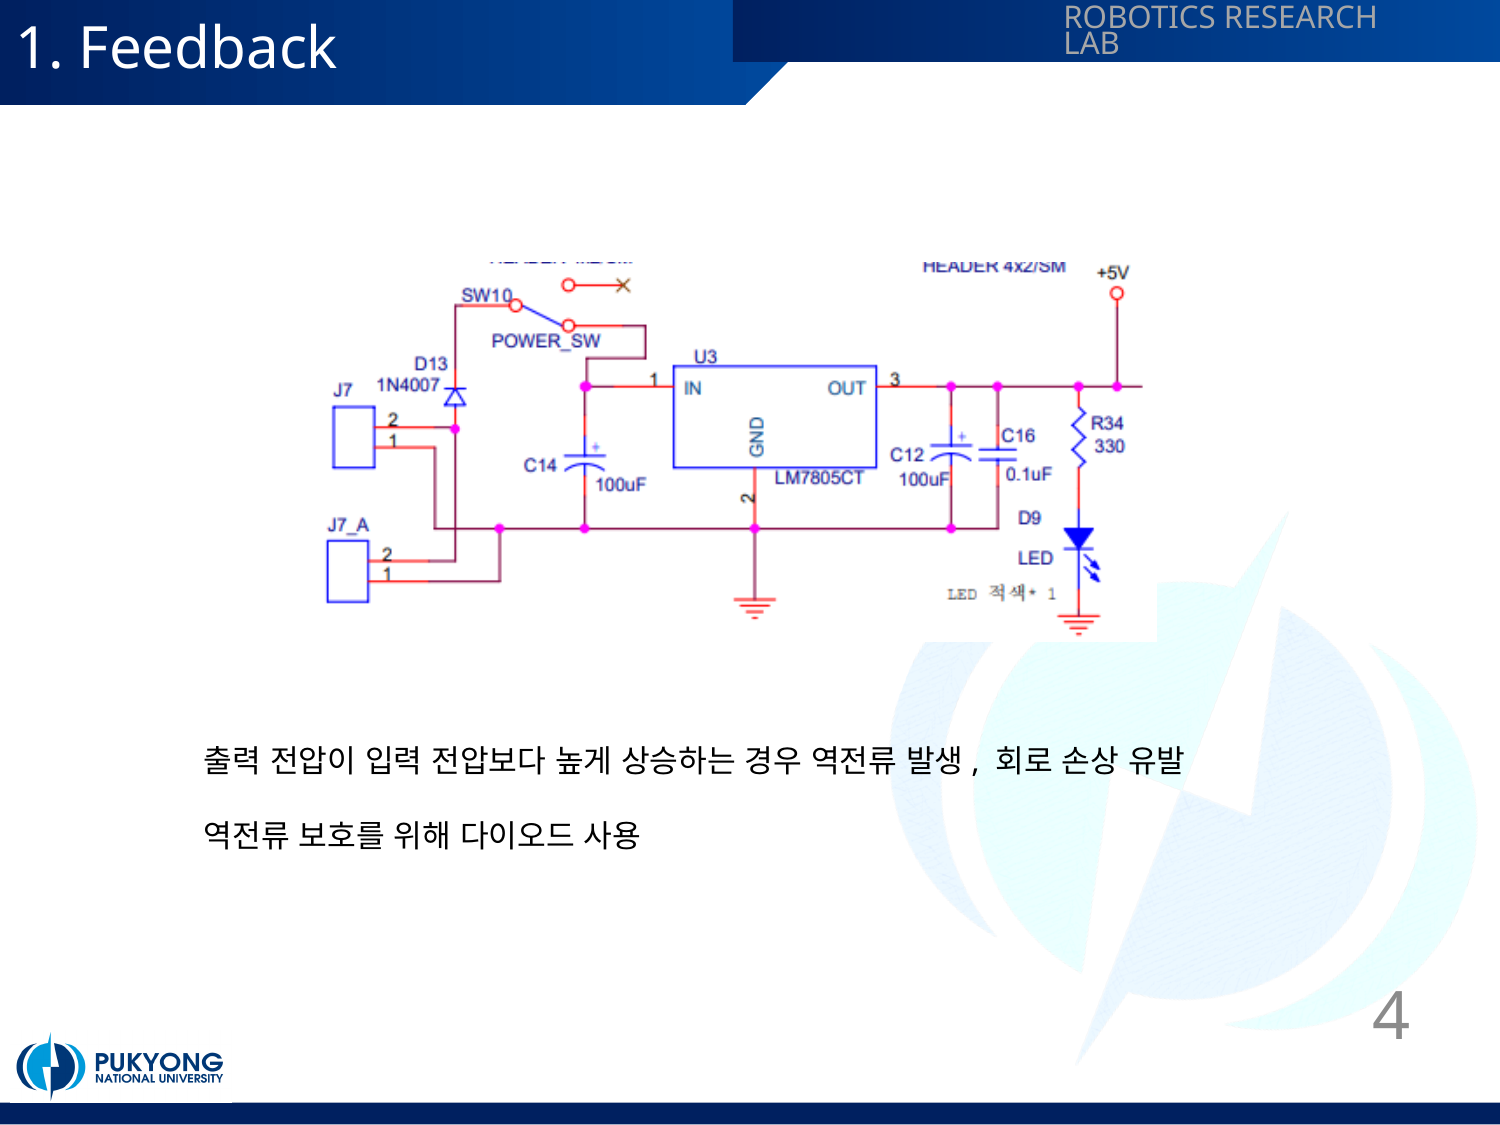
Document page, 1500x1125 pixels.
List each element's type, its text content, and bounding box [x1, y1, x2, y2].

picture [10, 1030, 232, 1103]
title 1. Feedback [0, 12, 733, 88]
slide_number 4 [1088, 988, 1426, 1048]
picture [308, 262, 1157, 642]
text_box 출력 전압이 입력 전압보다 높게 상승하는 경우 역전류 발생, 회로 손상 유발 역전류 보호를 위해 다이오드 사용 [189, 733, 1311, 861]
